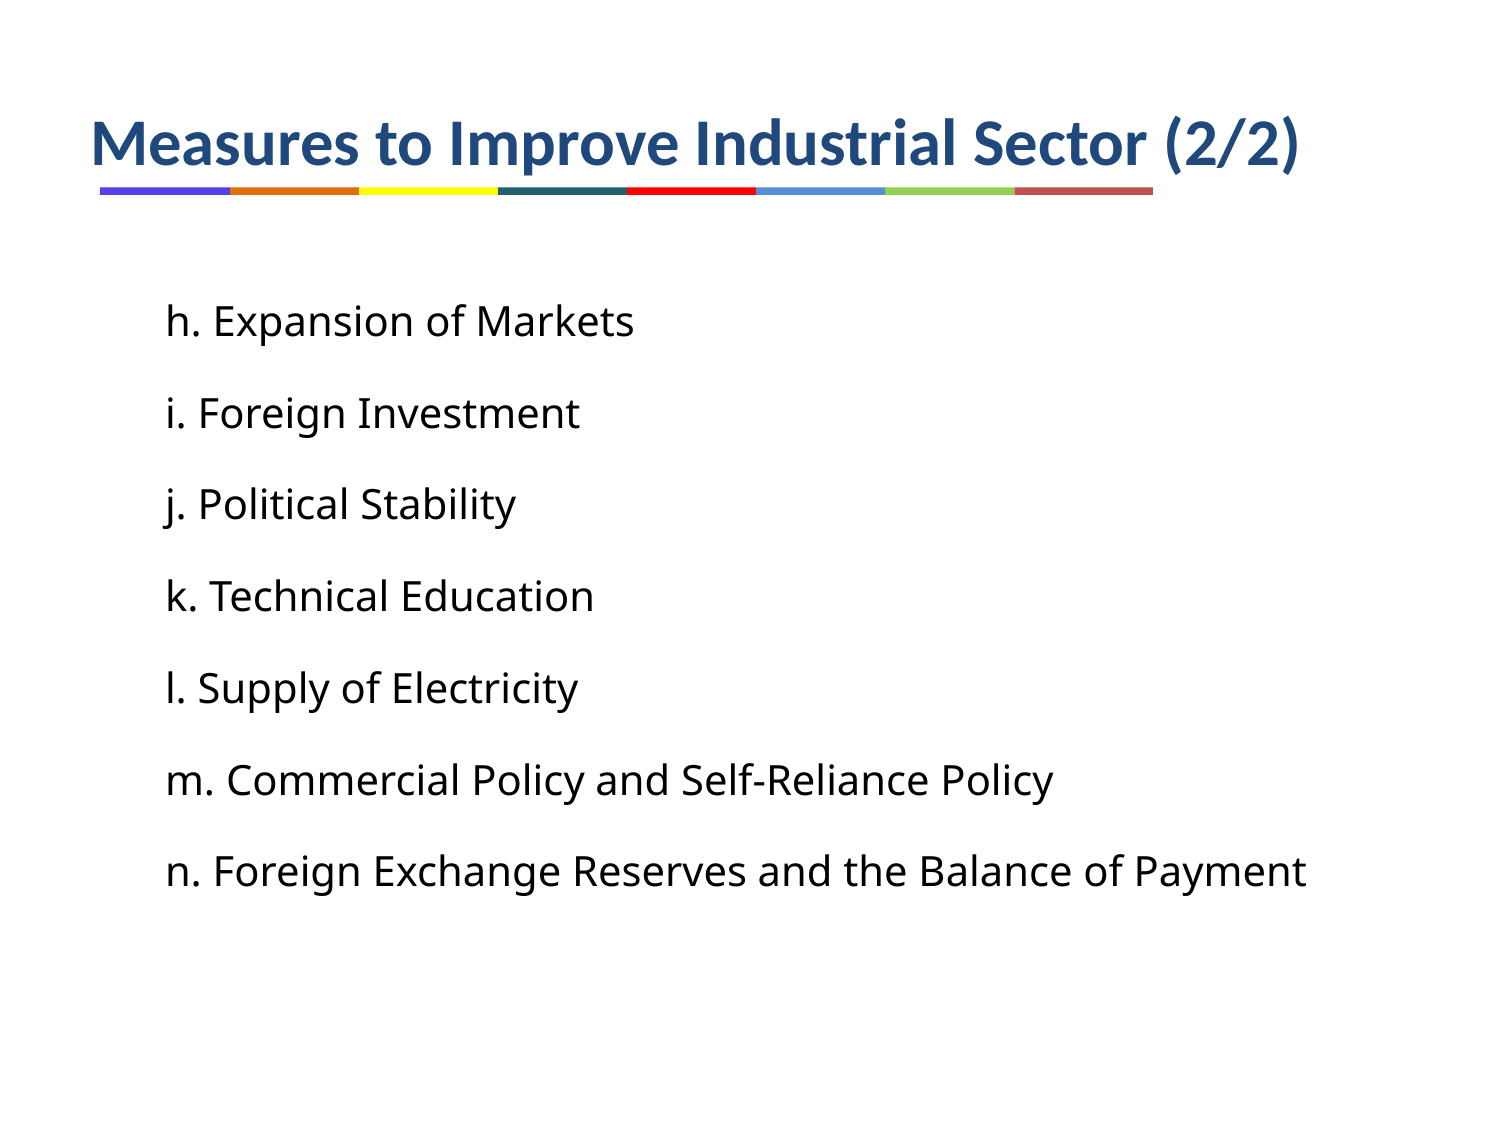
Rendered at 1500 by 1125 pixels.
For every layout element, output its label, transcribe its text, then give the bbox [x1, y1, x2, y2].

list h. Expansion of Markets i. Foreign Investment j. Political Stability k. Technical Education l. Supply of Electricity m. Commercial Policy and Self-Reliance Policy n. Foreign Exchange Reserves and the Balance of Payment [150, 262, 1500, 1005]
title Measures to Improve Industrial Sector (2/2) [75, 45, 1425, 233]
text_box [99, 187, 1154, 196]
